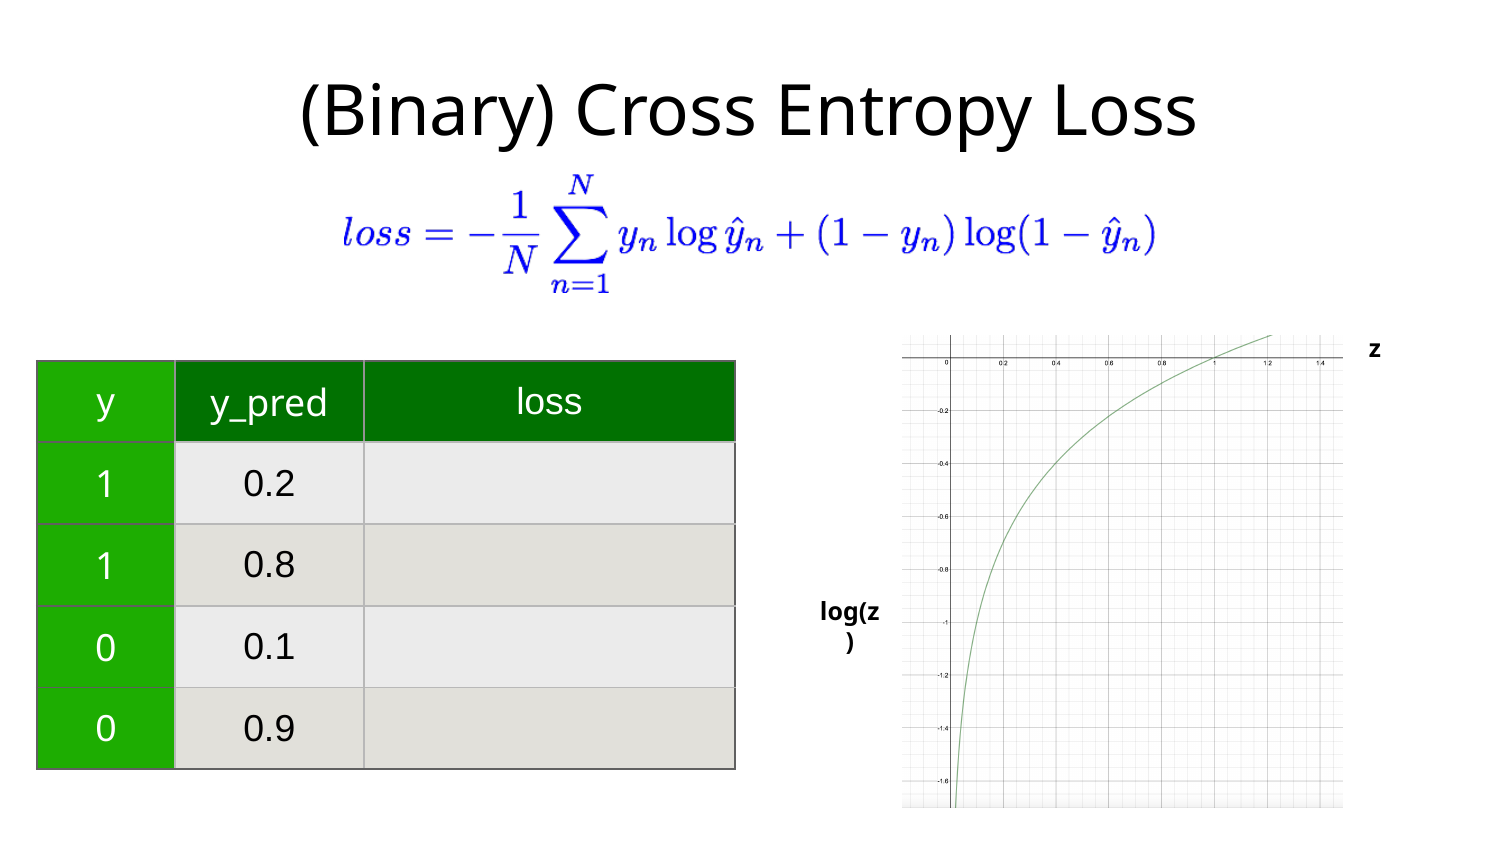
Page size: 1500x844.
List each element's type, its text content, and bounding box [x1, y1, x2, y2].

picture [902, 335, 1344, 808]
table_cell 0.8 [176, 525, 363, 605]
table_cell 0.1 [176, 607, 363, 687]
table_cell [365, 443, 734, 523]
table_cell [365, 688, 734, 768]
table_cell 0 [38, 688, 174, 768]
text_box log(z) [812, 605, 888, 645]
table_cell 1 [38, 443, 174, 523]
title (Binary) Cross Entropy Loss [70, 17, 1430, 197]
table_cell 0.9 [176, 688, 363, 768]
table_header loss [365, 362, 734, 441]
picture [343, 174, 1157, 293]
table_cell 0 [38, 607, 174, 687]
table_cell 0.2 [176, 443, 363, 523]
table_cell [365, 607, 734, 687]
table_cell [365, 525, 734, 605]
table_cell 1 [38, 525, 174, 605]
text_box z [1350, 321, 1400, 374]
table_header y_pred [176, 362, 363, 441]
table_header y [38, 362, 174, 441]
